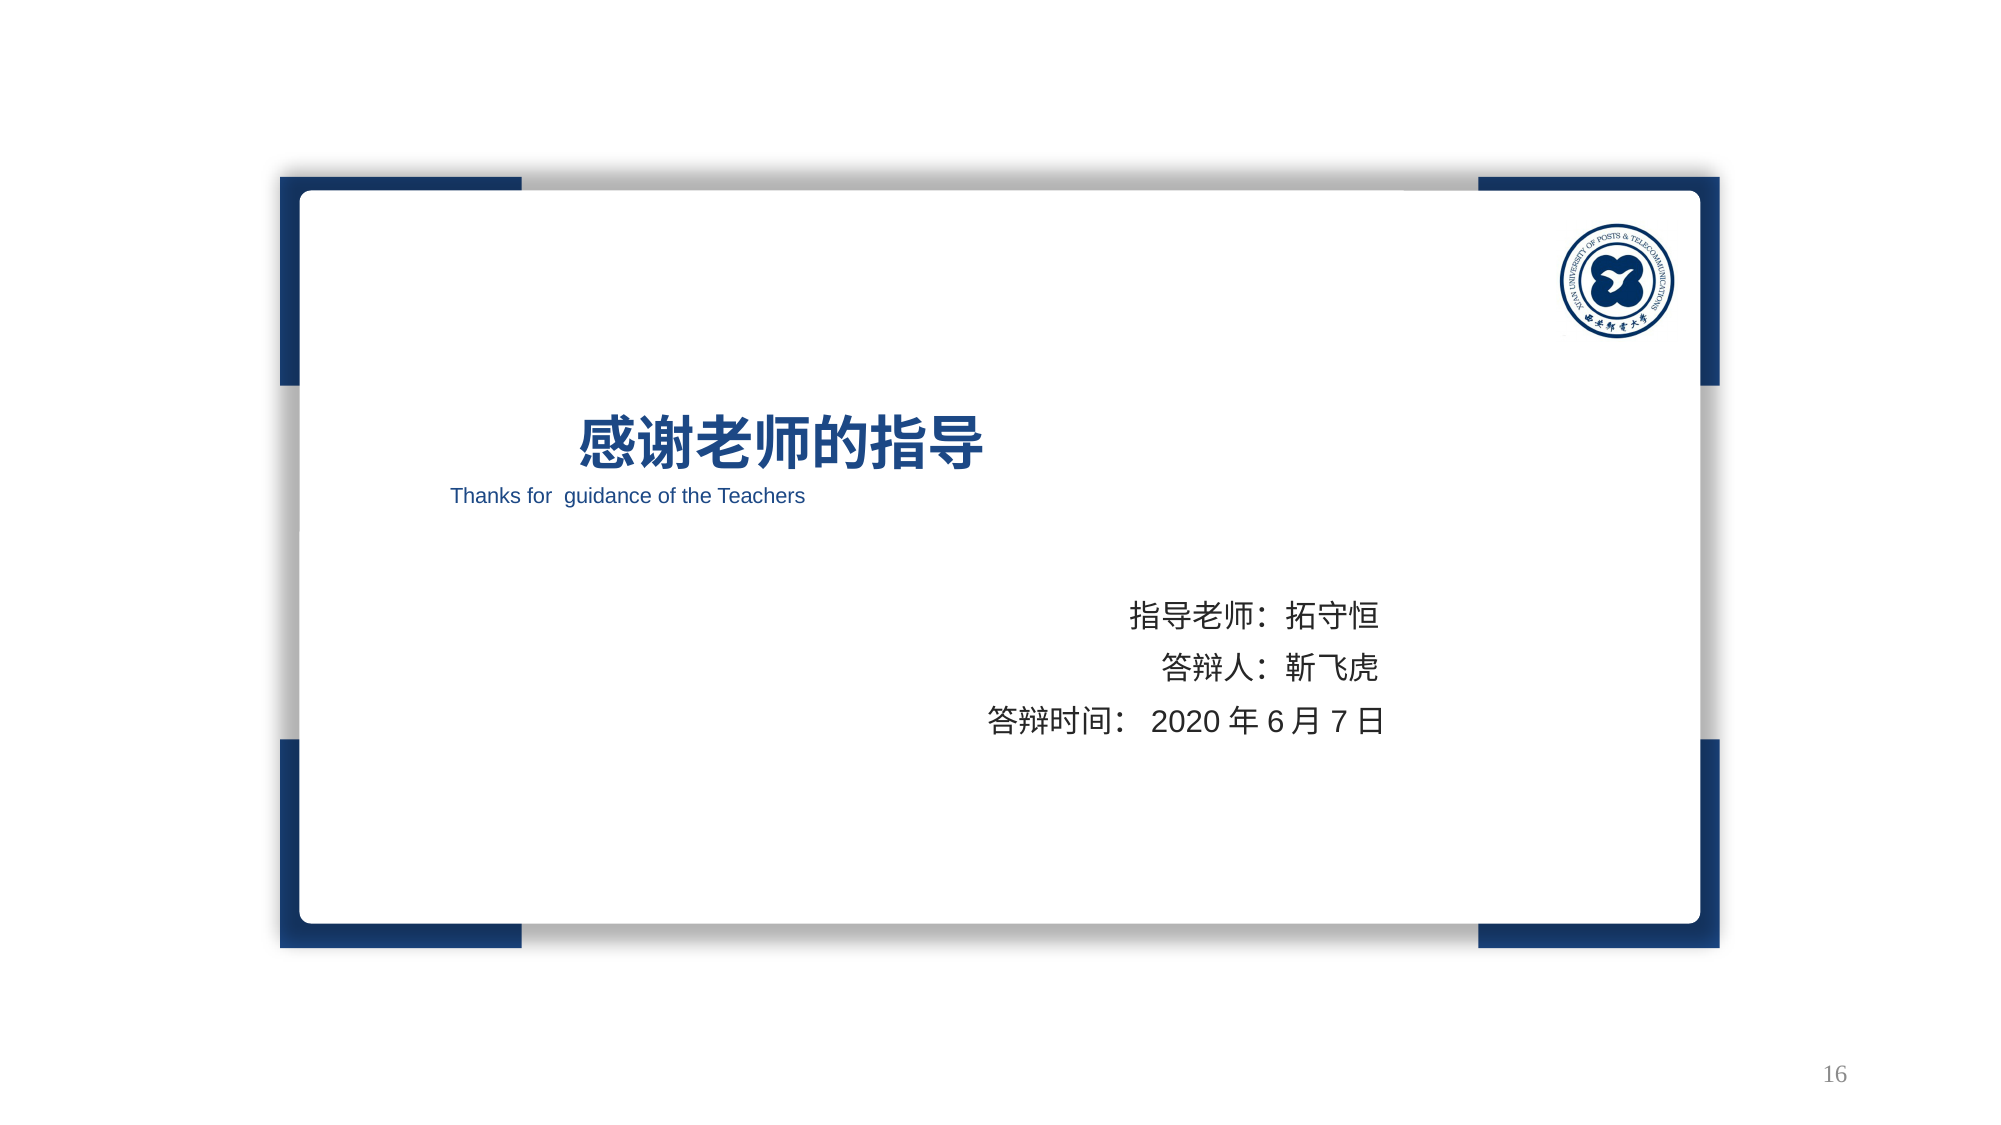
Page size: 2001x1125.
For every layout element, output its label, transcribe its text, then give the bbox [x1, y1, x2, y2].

text_box 答辩时间：2020年6月7日 [872, 694, 1416, 747]
picture [1556, 220, 1679, 342]
slide_number 16 [1412, 1042, 1863, 1103]
text_box 指导老师：拓守恒 [872, 588, 1416, 641]
text_box Thanks for guidance of the Teachers [435, 474, 1539, 516]
text_box [298, 189, 1702, 925]
text_box 感谢老师的指导 [563, 399, 1437, 474]
text_box 答辩人：靳飞虎 [872, 641, 1416, 694]
